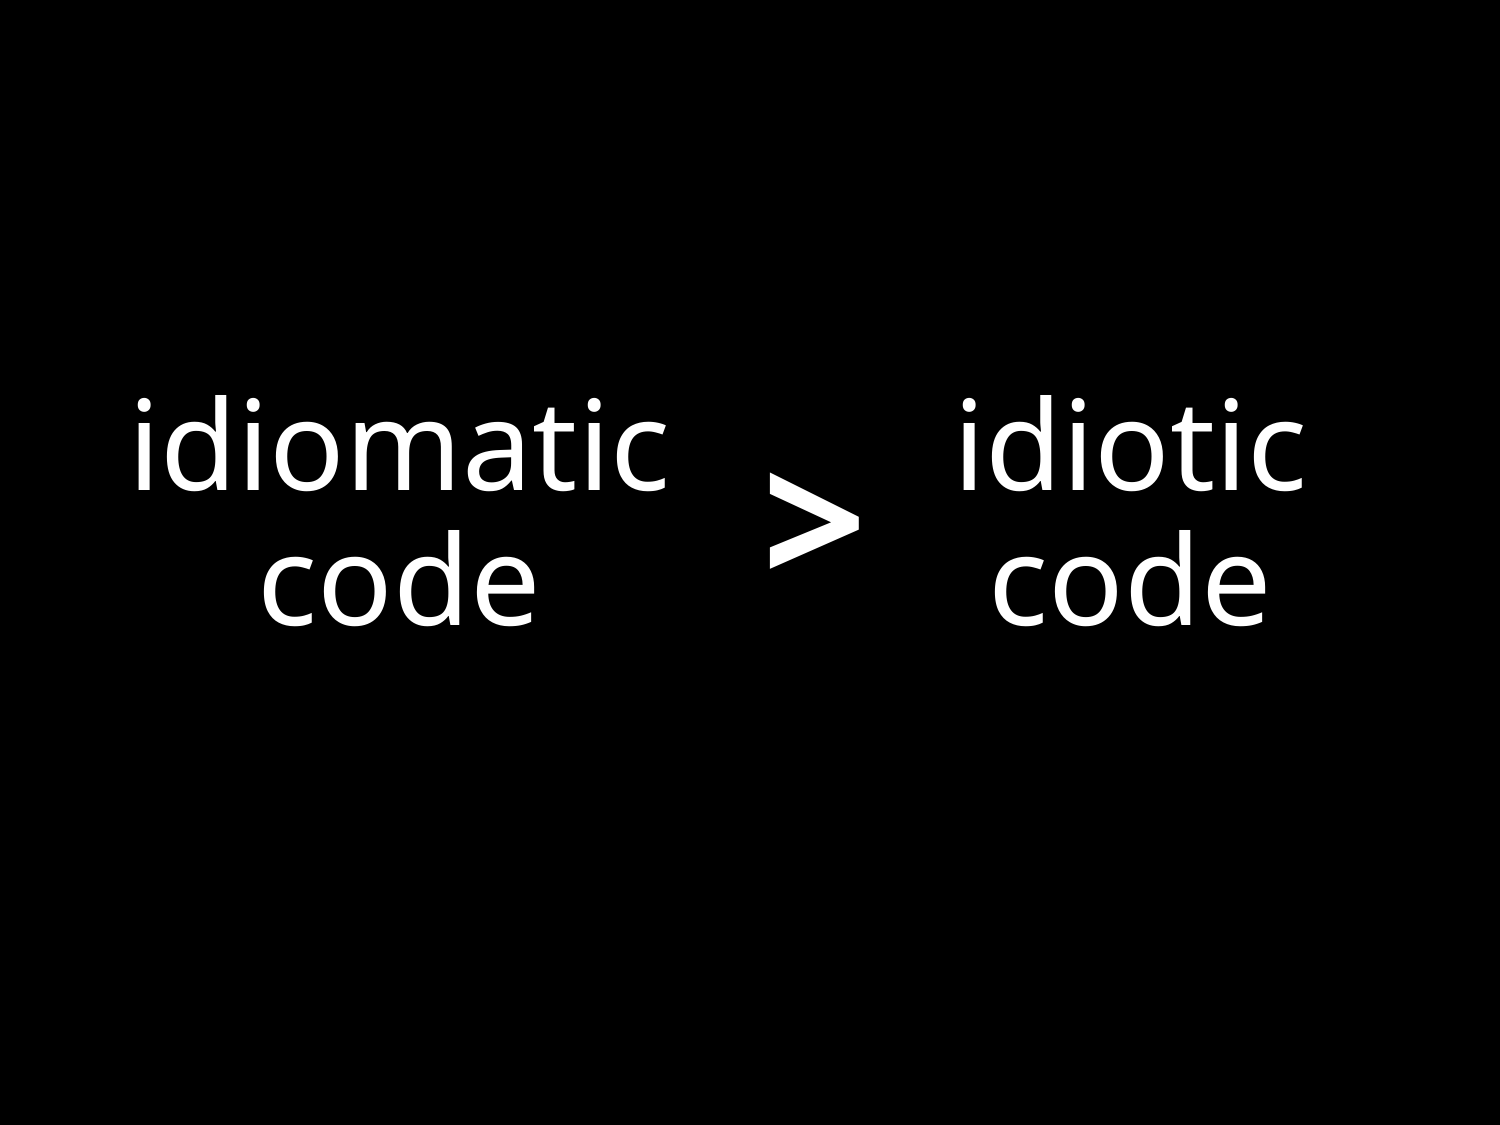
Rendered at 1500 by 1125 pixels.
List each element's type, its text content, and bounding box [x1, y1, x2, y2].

title idiomatic code [54, 375, 745, 686]
text_box idiotic code [785, 375, 1476, 686]
text_box > [674, 422, 957, 622]
